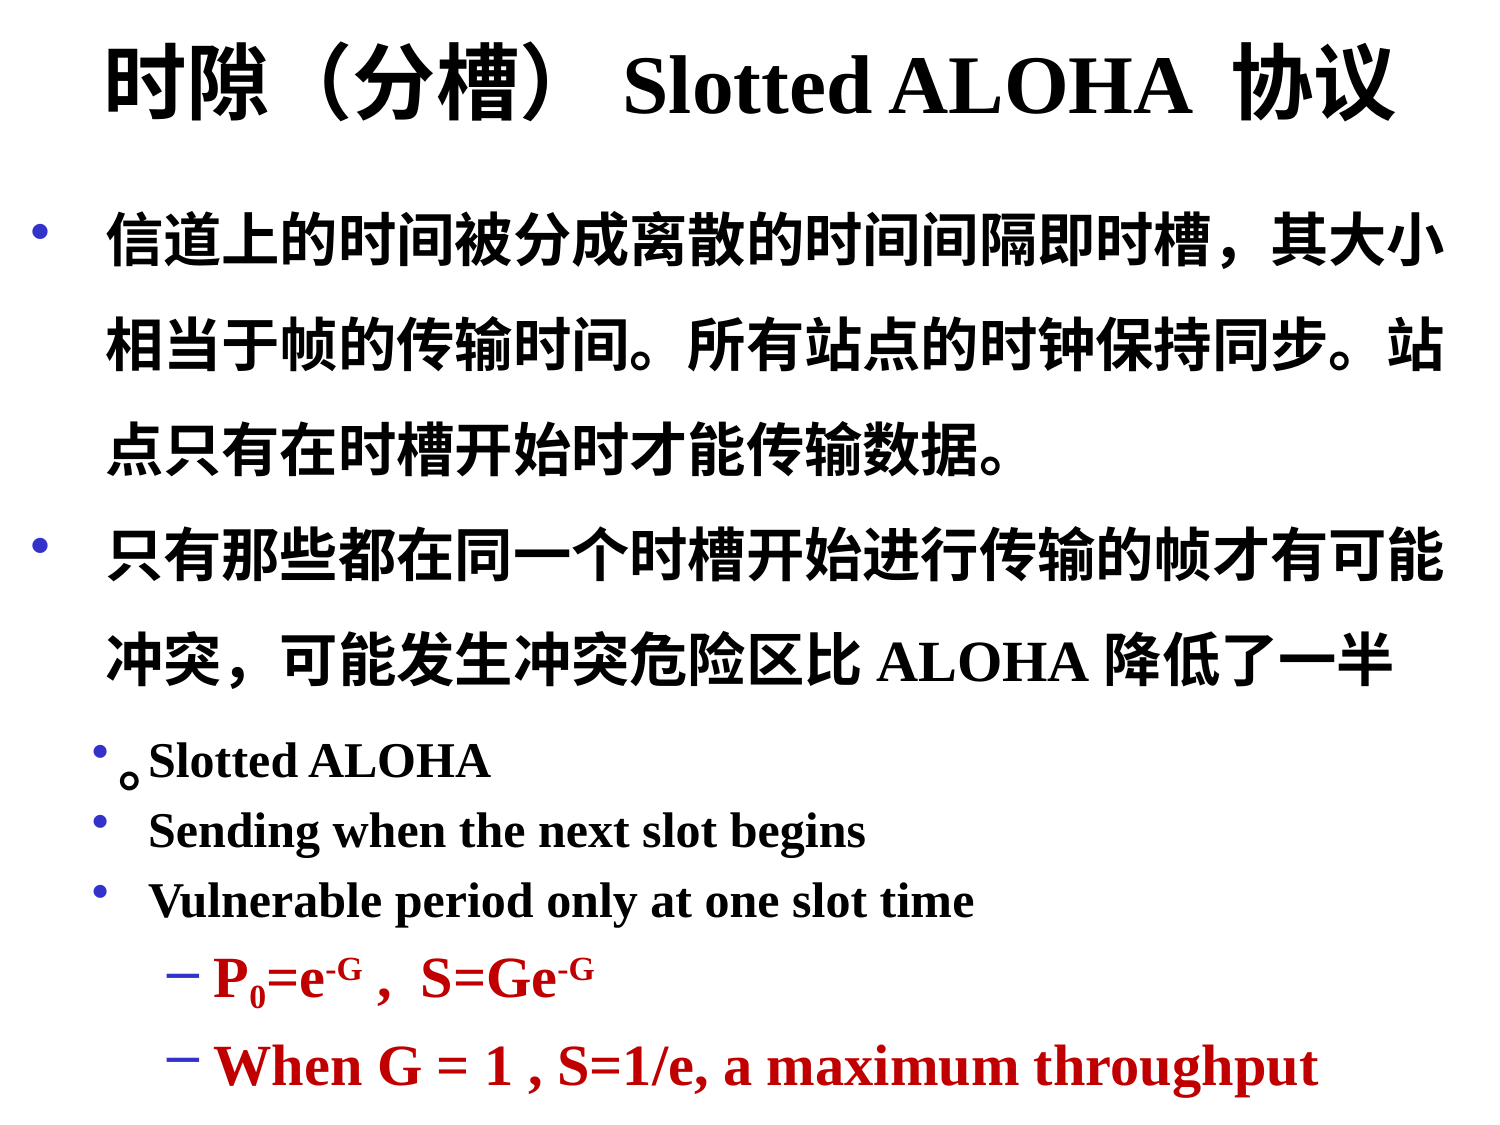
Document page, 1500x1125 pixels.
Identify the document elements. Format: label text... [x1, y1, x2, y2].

text_box 信道上的时间被分成离散的时间间隔即时槽，其大小相当于帧的传输时间。所有站点的时钟保持同步。站点只有在时槽开始时才能传输数据。 只有那些都在同一个时槽开始进行传输的帧才有可能冲突，可能发生冲突危险区比ALOHA降低了一半 。 [15, 160, 1481, 806]
title 时隙（分槽）Slotted ALOHA 协议 [0, 0, 1500, 161]
text_box Slotted ALOHA Sending when the next slot begins Vulnerable period only at one slot time P0=e-G , S=Ge-G When G = 1 , S=1/e, a maximum throughput [71, 806, 1457, 1125]
